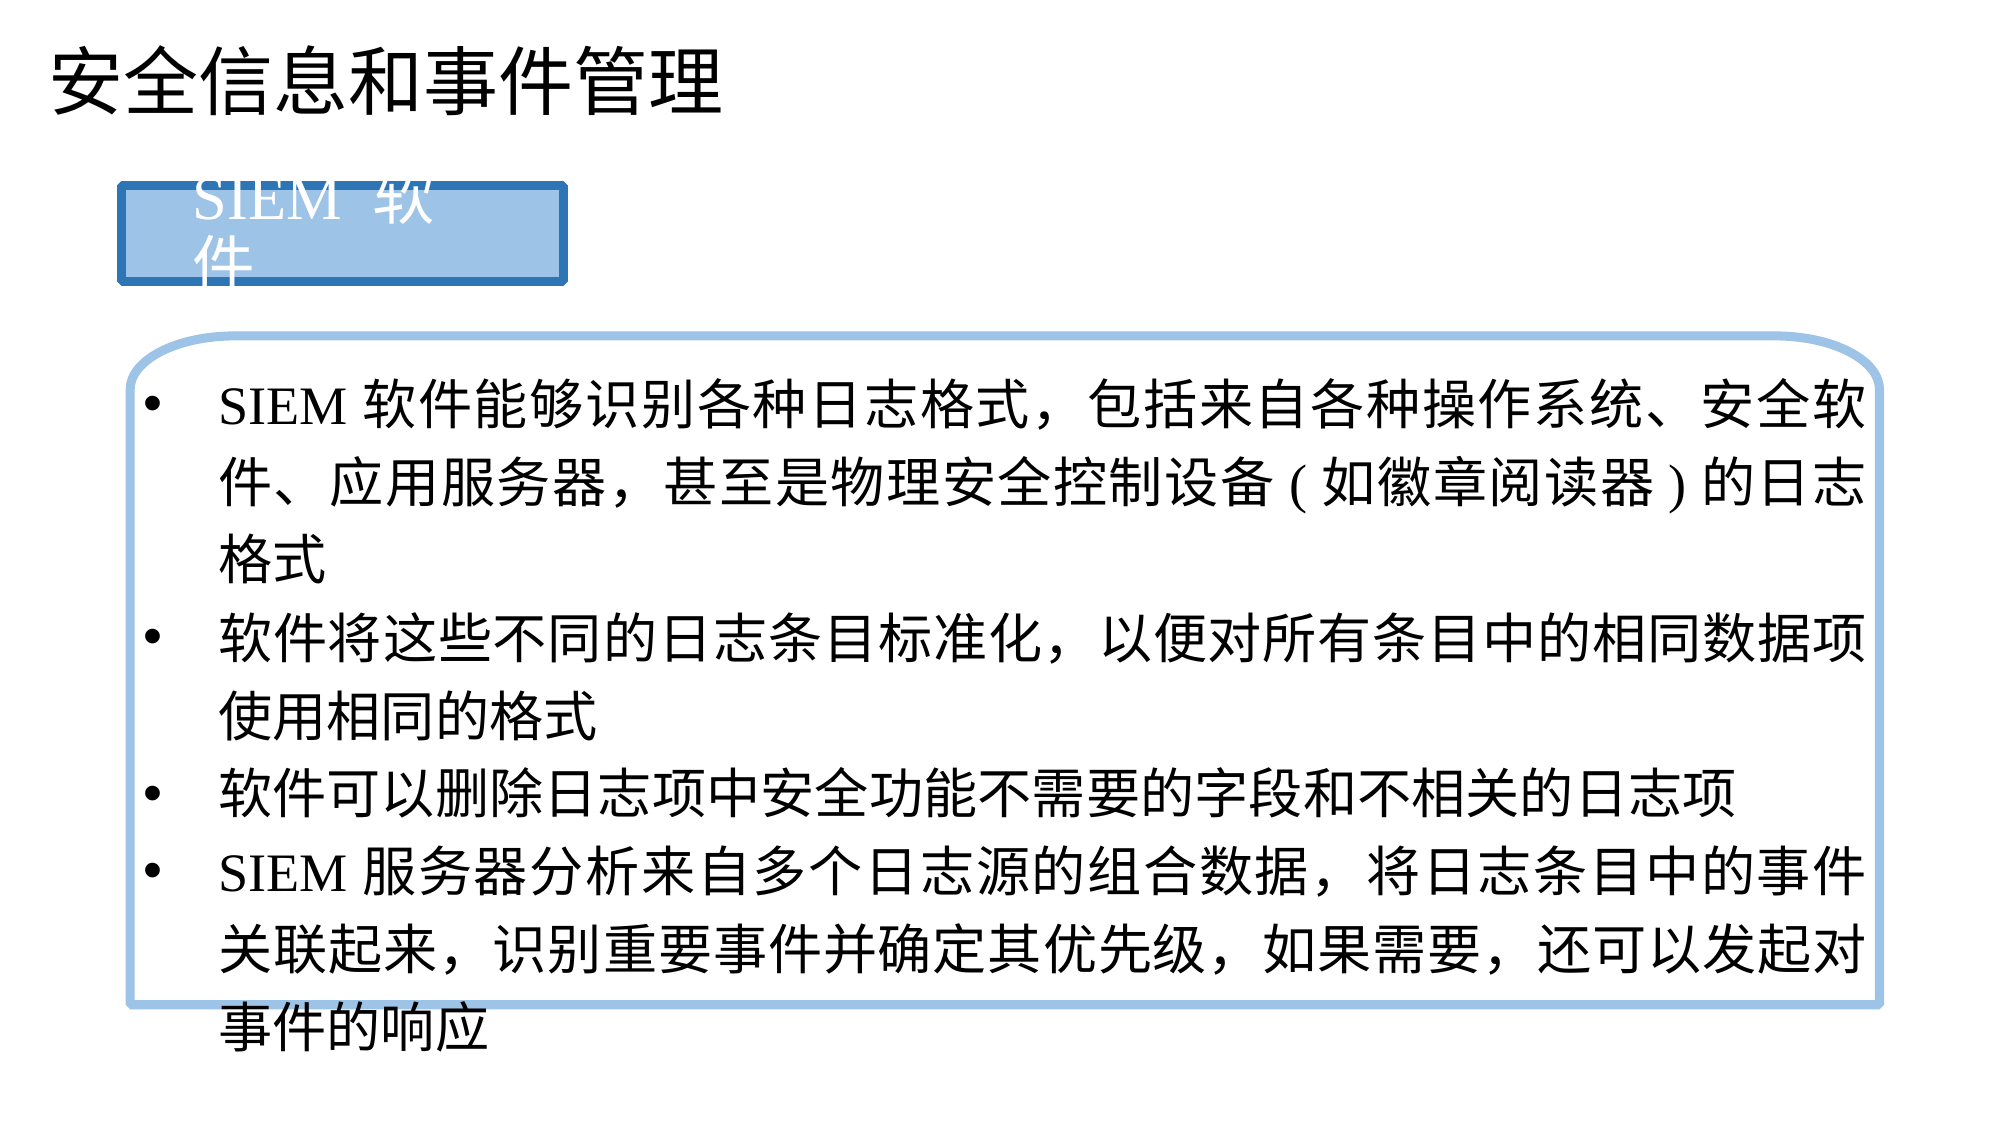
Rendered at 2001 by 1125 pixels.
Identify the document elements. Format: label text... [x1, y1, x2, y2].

text_box SIEM 软件 [121, 185, 564, 282]
text_box SIEM软件能够识别各种日志格式，包括来自各种操作系统、安全软件、应用服务器，甚至是物理安全控制设备(如徽章阅读器)的日志格式 软件将这些不同的日志条目标准化，以便对所有条目中的相同数据项使用相同的格式 软件可以删除日志项中安全功能不需要的字段和不相关的日志项 SIEM服务器分析来自多个日志源的组合数据，将日志条目中的事件关联起来，识别重要事件并确定其优先级，如果需要，还可以发起对事件的响应 [130, 335, 1880, 1005]
text_box 安全信息和事件管理 [31, 0, 919, 160]
